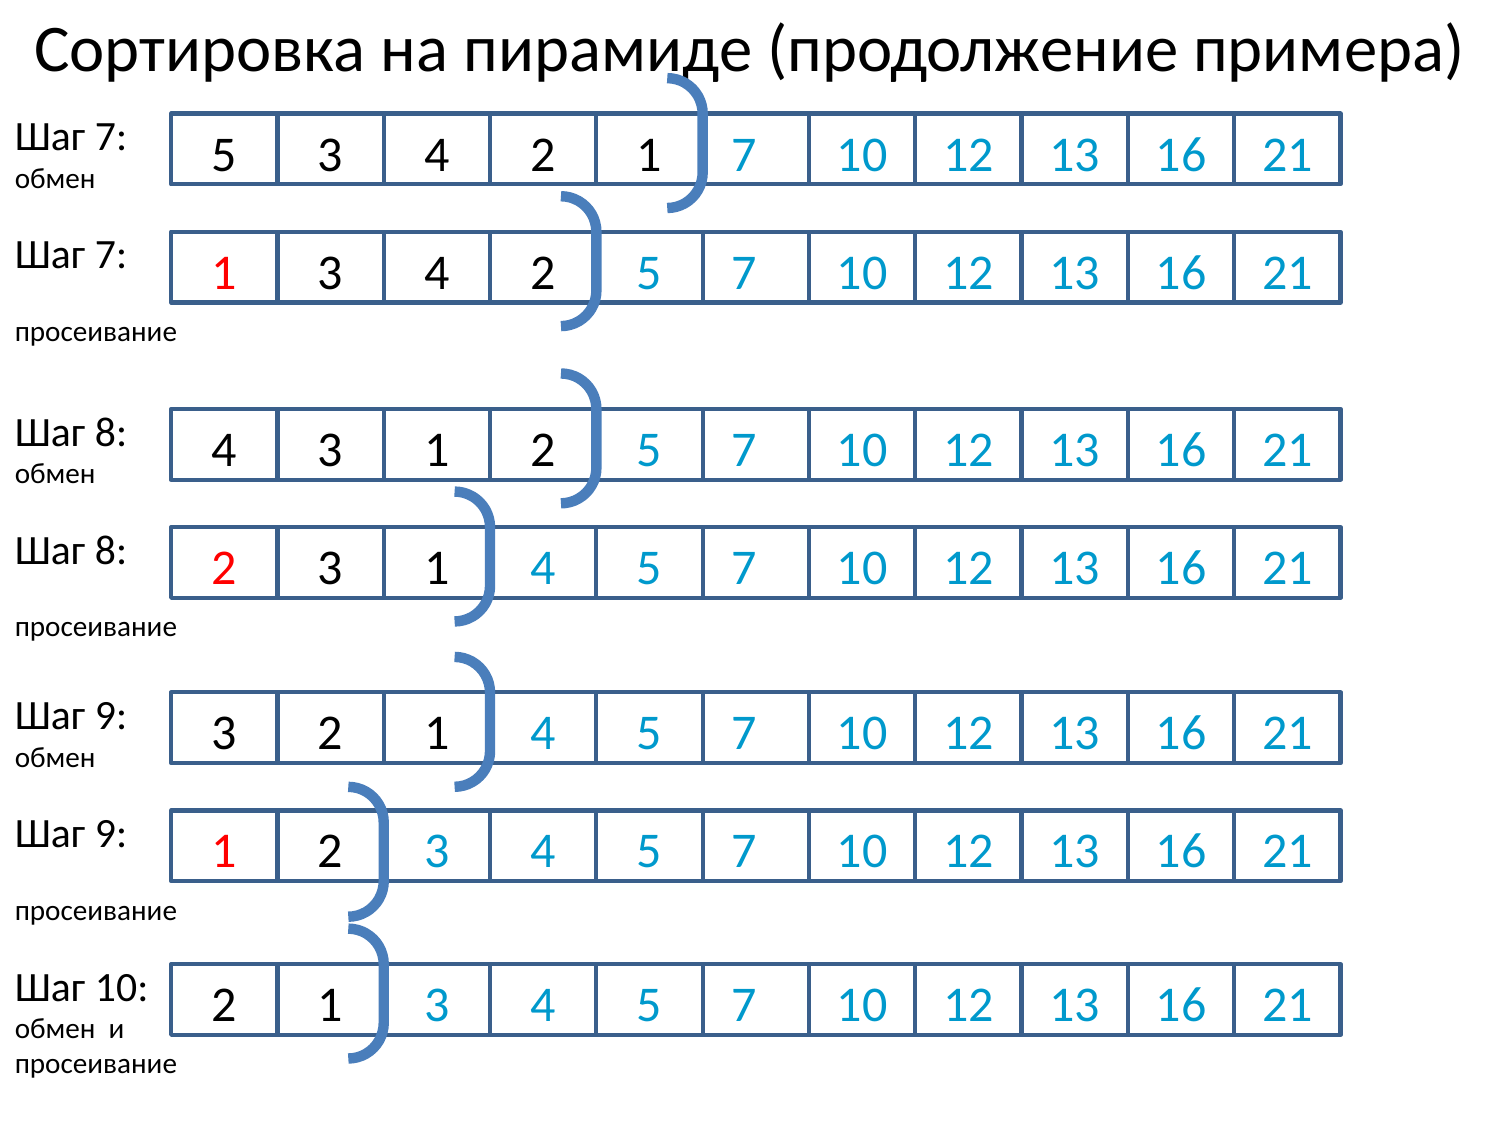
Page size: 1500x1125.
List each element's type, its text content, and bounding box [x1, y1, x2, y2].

text_box Шаг 7: обмен [0, 101, 207, 202]
title Сортировка на пирамиде (продолжение примера) [0, 0, 1500, 90]
text_box 2 [277, 692, 384, 768]
text_box [701, 230, 807, 305]
text_box 1 [171, 810, 277, 886]
text_box 12 [915, 527, 1021, 602]
text_box 5 [171, 113, 277, 189]
text_box 21 [1234, 810, 1341, 886]
text_box 4 [490, 810, 596, 886]
text_box 3 [277, 527, 384, 602]
text_box 1 [171, 231, 277, 307]
text_box 21 [1234, 408, 1341, 484]
text_box 13 [1021, 810, 1127, 886]
text_box [701, 525, 807, 600]
text_box 21 [1234, 113, 1341, 189]
text_box 13 [1021, 964, 1127, 1039]
text_box 10 [808, 113, 915, 189]
text_box [701, 808, 807, 883]
text_box 10 [808, 964, 915, 1039]
text_box 12 [915, 692, 1021, 768]
text_box 12 [915, 964, 1021, 1039]
text_box 7 [690, 964, 798, 1039]
text_box 5 [596, 231, 690, 307]
text_box Шаг 9: просеивание [0, 798, 207, 934]
text_box 12 [915, 408, 1021, 484]
text_box 2 [171, 964, 277, 1039]
text_box 3 [171, 692, 277, 768]
text_box [348, 786, 385, 918]
text_box 13 [1021, 408, 1127, 484]
text_box [454, 490, 491, 623]
text_box 4 [490, 964, 596, 1039]
text_box 7 [690, 527, 798, 602]
text_box 21 [1234, 964, 1341, 1039]
text_box 2 [277, 810, 348, 886]
text_box 21 [1234, 231, 1341, 307]
text_box 13 [1021, 231, 1127, 307]
text_box 12 [915, 810, 1021, 886]
text_box 10 [808, 692, 915, 768]
text_box 7 [690, 408, 798, 484]
text_box 21 [1234, 527, 1341, 602]
text_box 1 [384, 692, 454, 768]
text_box 16 [1127, 408, 1234, 484]
text_box 2 [171, 527, 277, 602]
text_box 4 [490, 692, 596, 768]
text_box 7 [690, 231, 798, 307]
text_box Шаг 9: обмен [0, 680, 207, 781]
text_box 5 [596, 527, 690, 602]
text_box [704, 111, 807, 186]
text_box 10 [808, 231, 915, 307]
text_box 3 [277, 231, 384, 307]
text_box 3 [277, 113, 384, 189]
text_box 10 [808, 408, 915, 484]
text_box 16 [1127, 964, 1234, 1039]
text_box 7 [700, 113, 798, 189]
text_box 16 [1127, 810, 1234, 886]
text_box 4 [490, 527, 596, 602]
text_box 2 [490, 113, 596, 189]
text_box [560, 372, 598, 505]
text_box 12 [915, 231, 1021, 307]
text_box 4 [384, 113, 490, 189]
text_box 10 [808, 810, 915, 886]
text_box [701, 962, 807, 1037]
text_box 2 [490, 231, 560, 307]
text_box Шаг 10: обмен и просеивание [0, 952, 207, 1087]
text_box 3 [384, 810, 490, 886]
text_box 1 [277, 964, 348, 1039]
text_box 13 [1021, 113, 1127, 189]
text_box 3 [277, 408, 384, 484]
text_box 16 [1127, 113, 1234, 189]
text_box [560, 195, 598, 327]
text_box 16 [1127, 527, 1234, 602]
text_box 3 [384, 964, 490, 1039]
text_box [701, 690, 807, 765]
text_box 16 [1127, 231, 1234, 307]
text_box Шаг 7: просеивание [0, 219, 207, 355]
text_box 4 [384, 231, 490, 307]
text_box Шаг 8: просеивание [0, 515, 207, 650]
text_box [454, 656, 491, 788]
text_box 5 [596, 964, 690, 1039]
text_box 1 [384, 527, 454, 602]
text_box 13 [1021, 527, 1127, 602]
text_box 1 [596, 113, 667, 189]
text_box 10 [808, 527, 915, 602]
text_box 2 [490, 408, 560, 484]
text_box [348, 927, 385, 1060]
text_box Шаг 8: обмен [0, 397, 207, 497]
text_box 7 [690, 810, 798, 886]
text_box [701, 407, 807, 482]
text_box 5 [596, 692, 690, 768]
text_box 21 [1234, 692, 1341, 768]
text_box 12 [915, 113, 1021, 189]
text_box 16 [1127, 692, 1234, 768]
text_box 1 [384, 408, 490, 484]
text_box 4 [171, 408, 277, 484]
text_box 5 [596, 408, 690, 484]
text_box [667, 77, 704, 209]
text_box 13 [1021, 692, 1127, 768]
text_box 5 [596, 810, 690, 886]
text_box 7 [690, 692, 798, 768]
